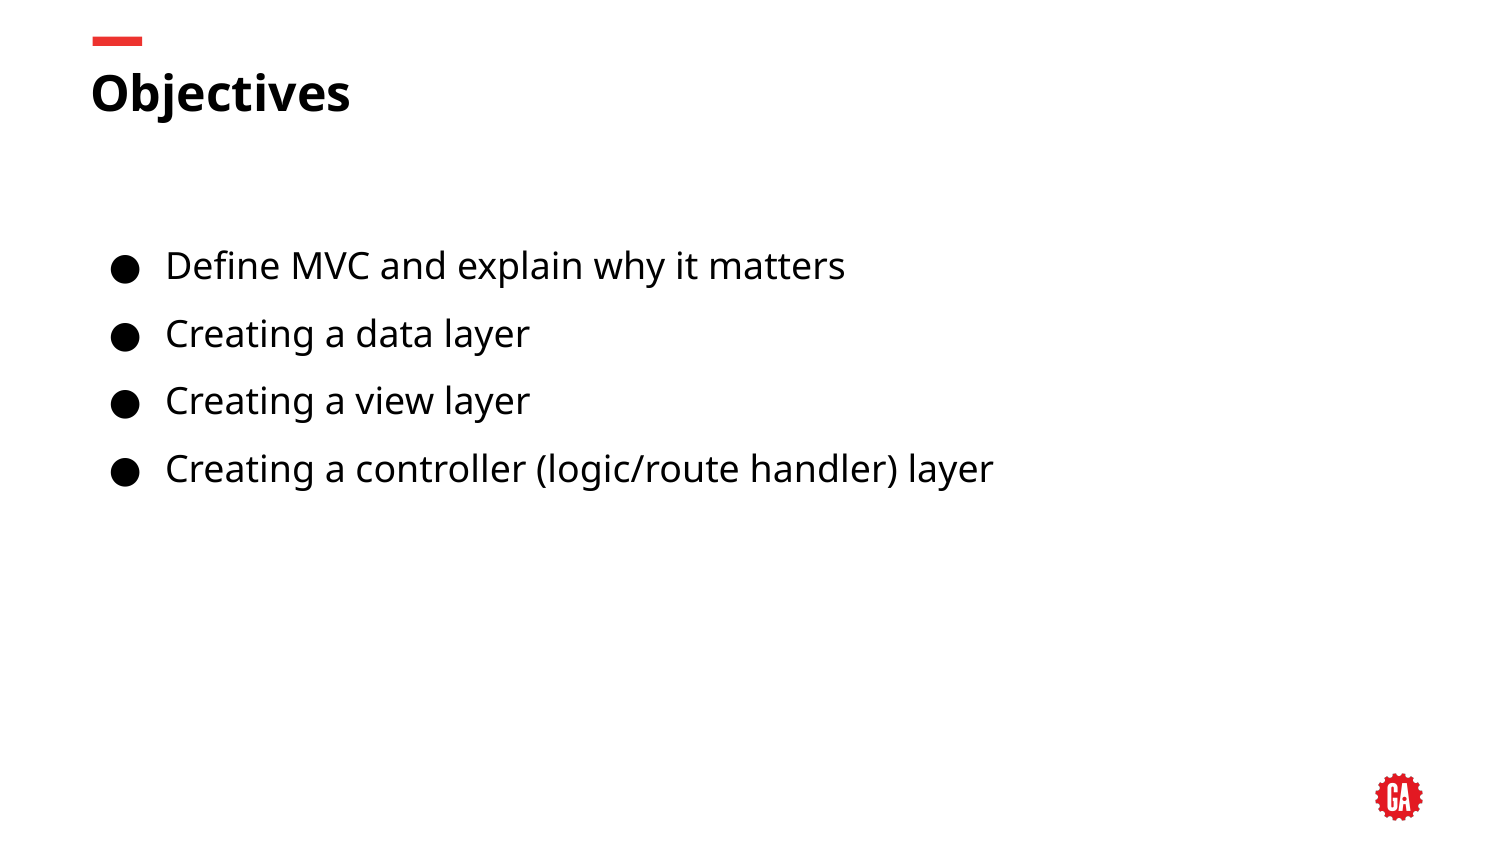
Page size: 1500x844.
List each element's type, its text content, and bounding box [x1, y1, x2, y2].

picture [1373, 771, 1425, 823]
title Objectives [75, 46, 1473, 140]
list Define MVC and explain why it matters Creating a data layer Creating a view layer Creating a controller (logic/route handler) layer [75, 205, 1424, 688]
